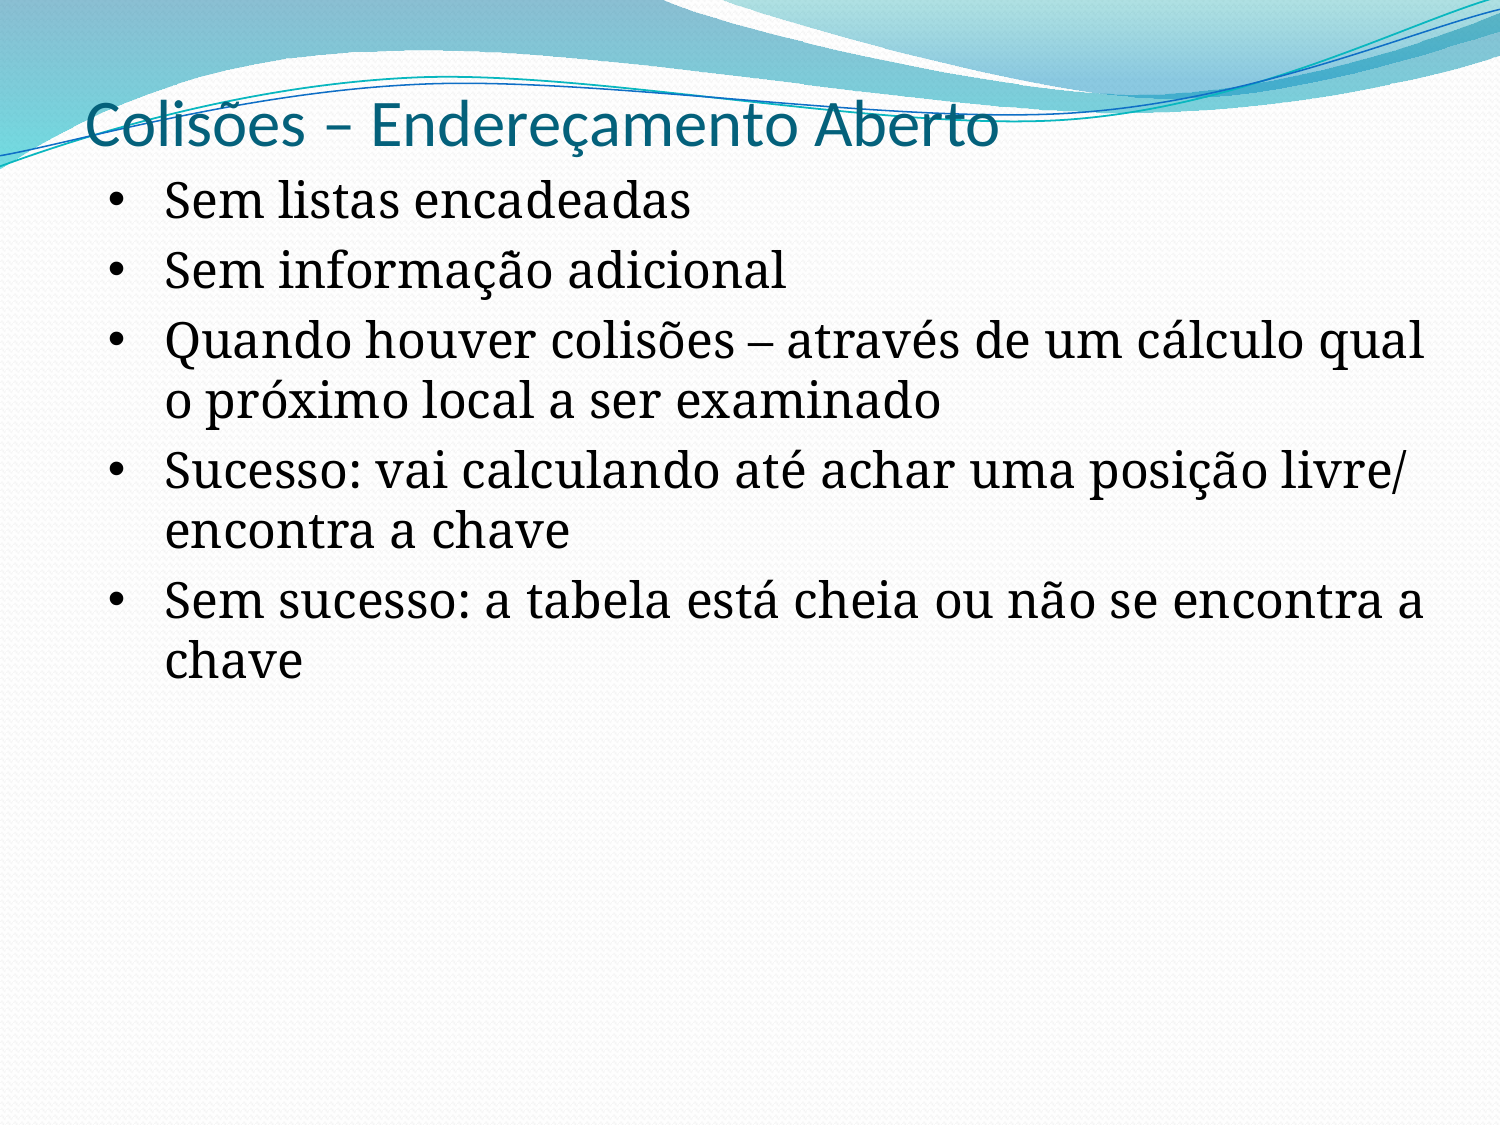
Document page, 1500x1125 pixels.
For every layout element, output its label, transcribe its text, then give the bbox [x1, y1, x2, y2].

title Colisões – Endereçamento Aberto [85, 19, 1436, 160]
text_box Sem listas encadeadas Sem informação adicional Quando houver colisões – através de um cálculo qual o próximo local a ser examinado Sucesso: vai calculando até achar uma posição livre/ encontra a chave Sem sucesso: a tabela está cheia ou não se encontra a chave [92, 160, 1443, 965]
